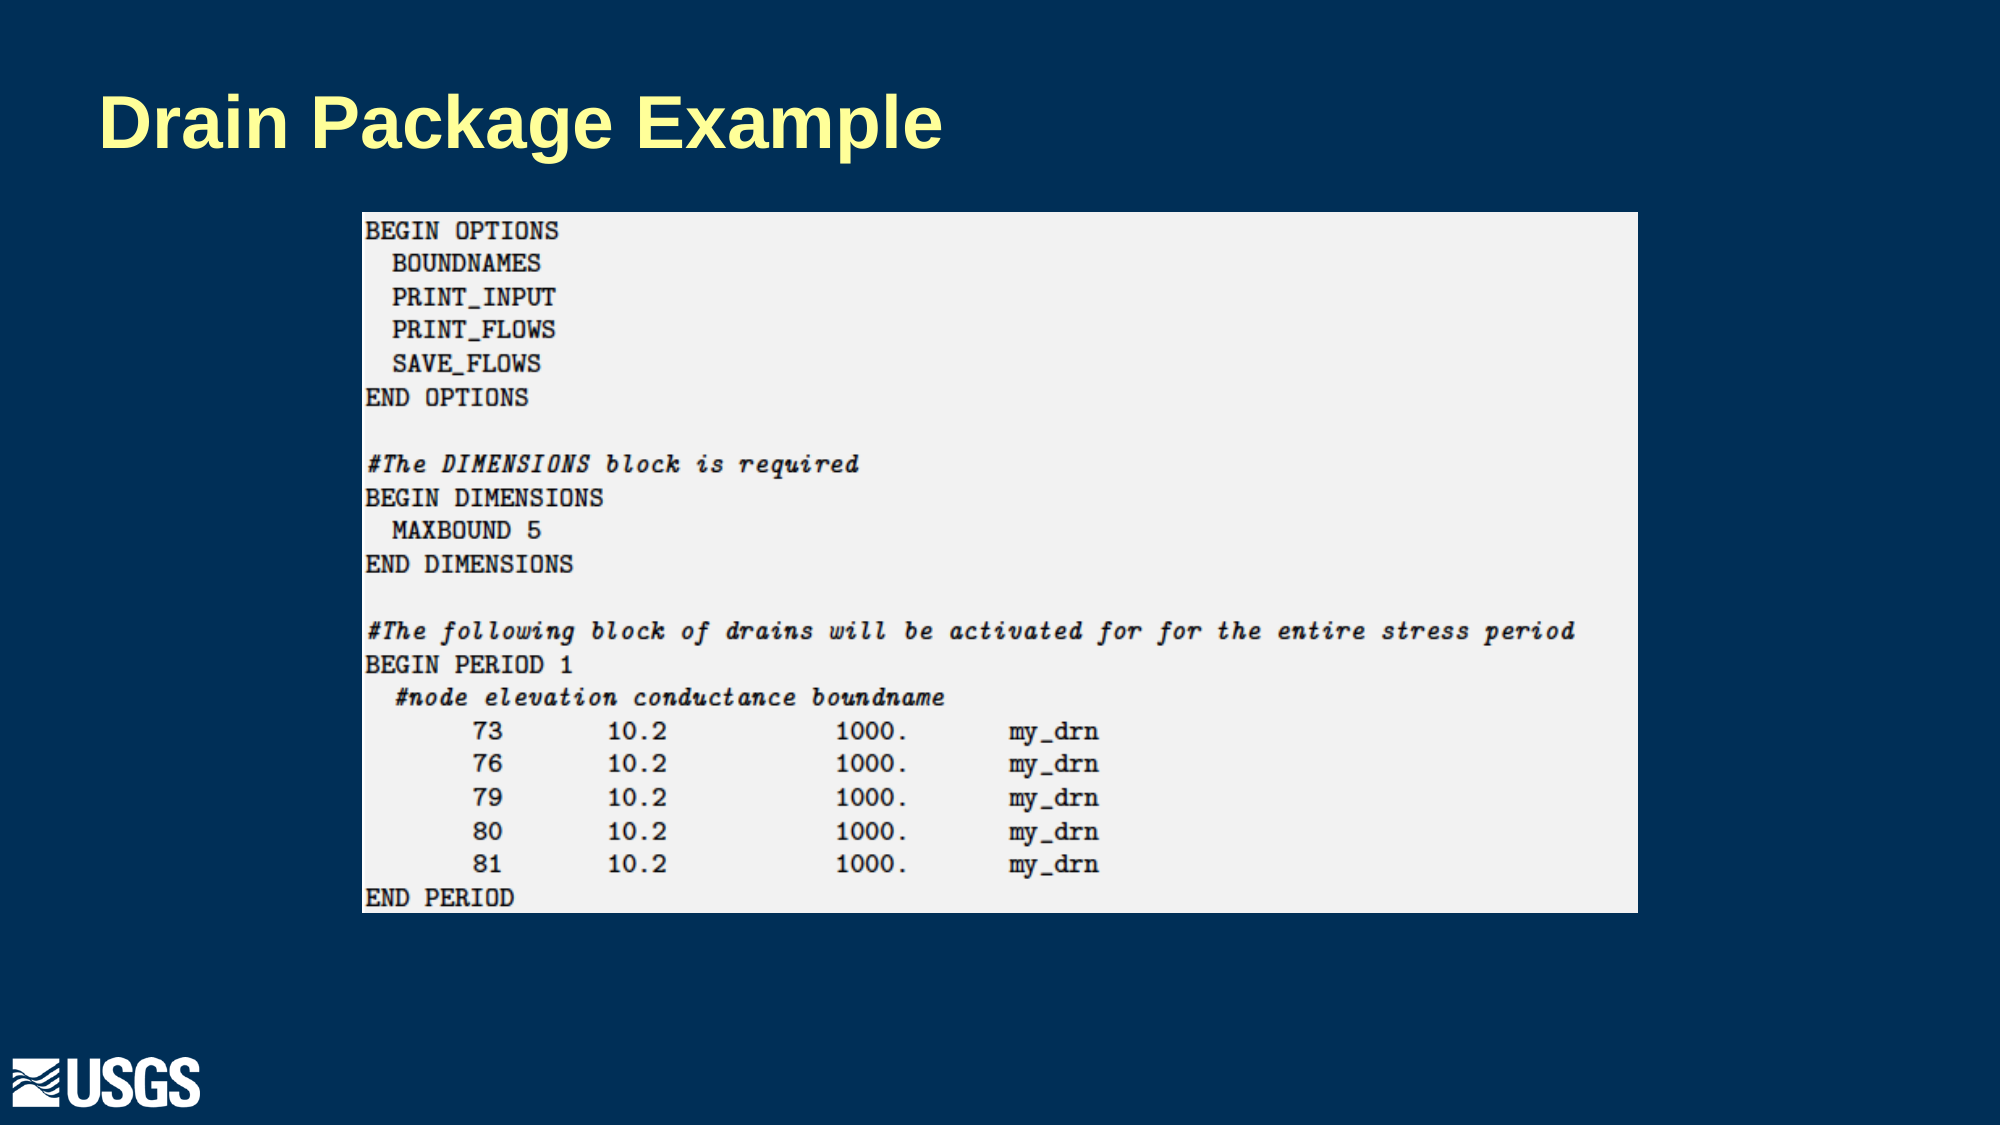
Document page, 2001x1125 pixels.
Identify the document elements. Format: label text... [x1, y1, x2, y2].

title Drain Package Example [83, 24, 1900, 213]
picture [362, 212, 1638, 913]
